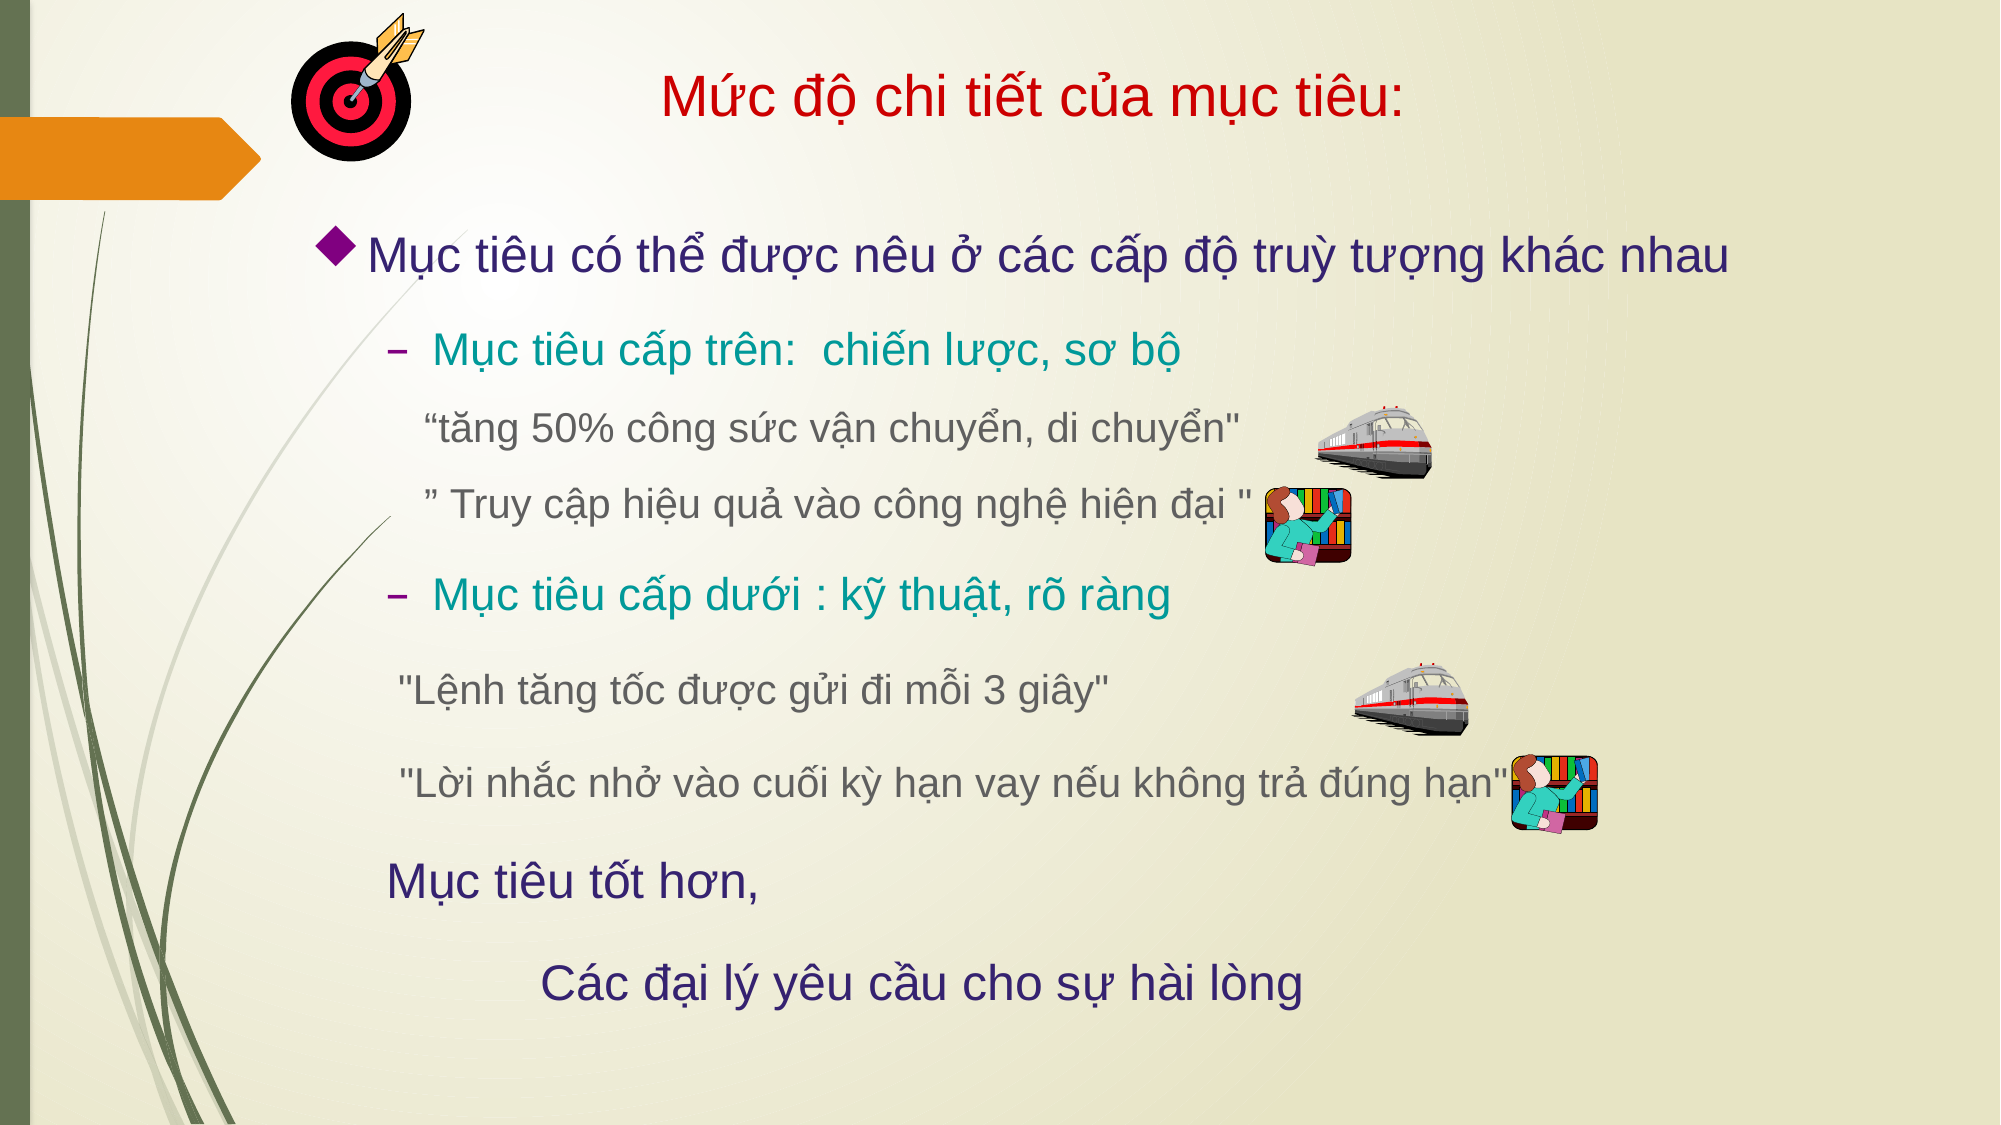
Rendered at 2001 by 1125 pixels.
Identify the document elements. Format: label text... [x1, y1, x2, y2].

text_box Mục tiêu có thể được nêu ở các cấp độ truỳ tượng khác nhau Mục tiêu cấp trên: chiến lược, sơ bộ “tăng 50% công sức vận chuyển, di chuyển" ” Truy cập hiệu quả vào công nghệ hiện đại " Mục tiêu cấp dưới : kỹ thuật, rõ ràng "Lệnh tăng tốc được gửi đi mỗi 3 giây" "Lời nhắc nhở vào cuối kỳ hạn vay nếu không trả đúng hạn" Mục tiêu tốt hơn, Các đại lý yêu cầu cho sự hài lòng [291, 210, 1752, 1000]
picture [1262, 484, 1352, 567]
picture [1508, 751, 1598, 835]
picture [290, 13, 425, 162]
picture [1350, 662, 1469, 737]
picture [1314, 405, 1432, 480]
text_box Mức độ chi tiết của mục tiêu: [459, 9, 1608, 163]
